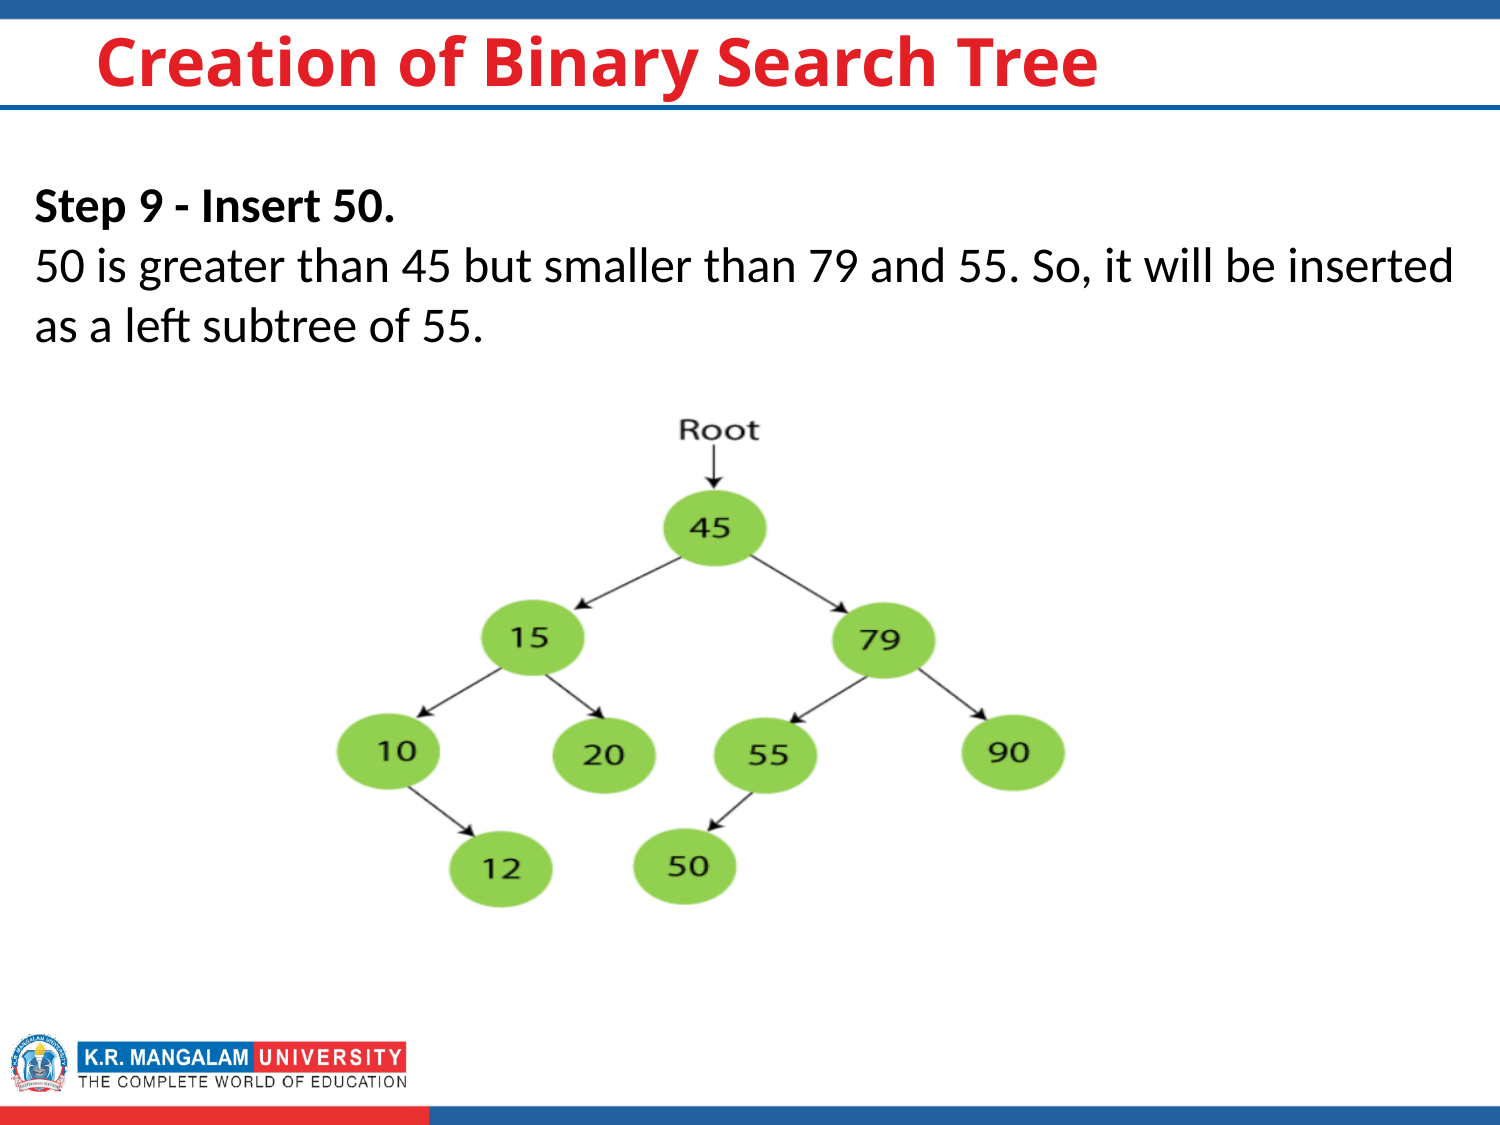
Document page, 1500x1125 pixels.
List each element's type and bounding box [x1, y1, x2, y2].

picture [11, 1034, 408, 1093]
list [0, 0, 1500, 107]
picture [308, 402, 1197, 918]
list [0, 112, 1500, 1125]
